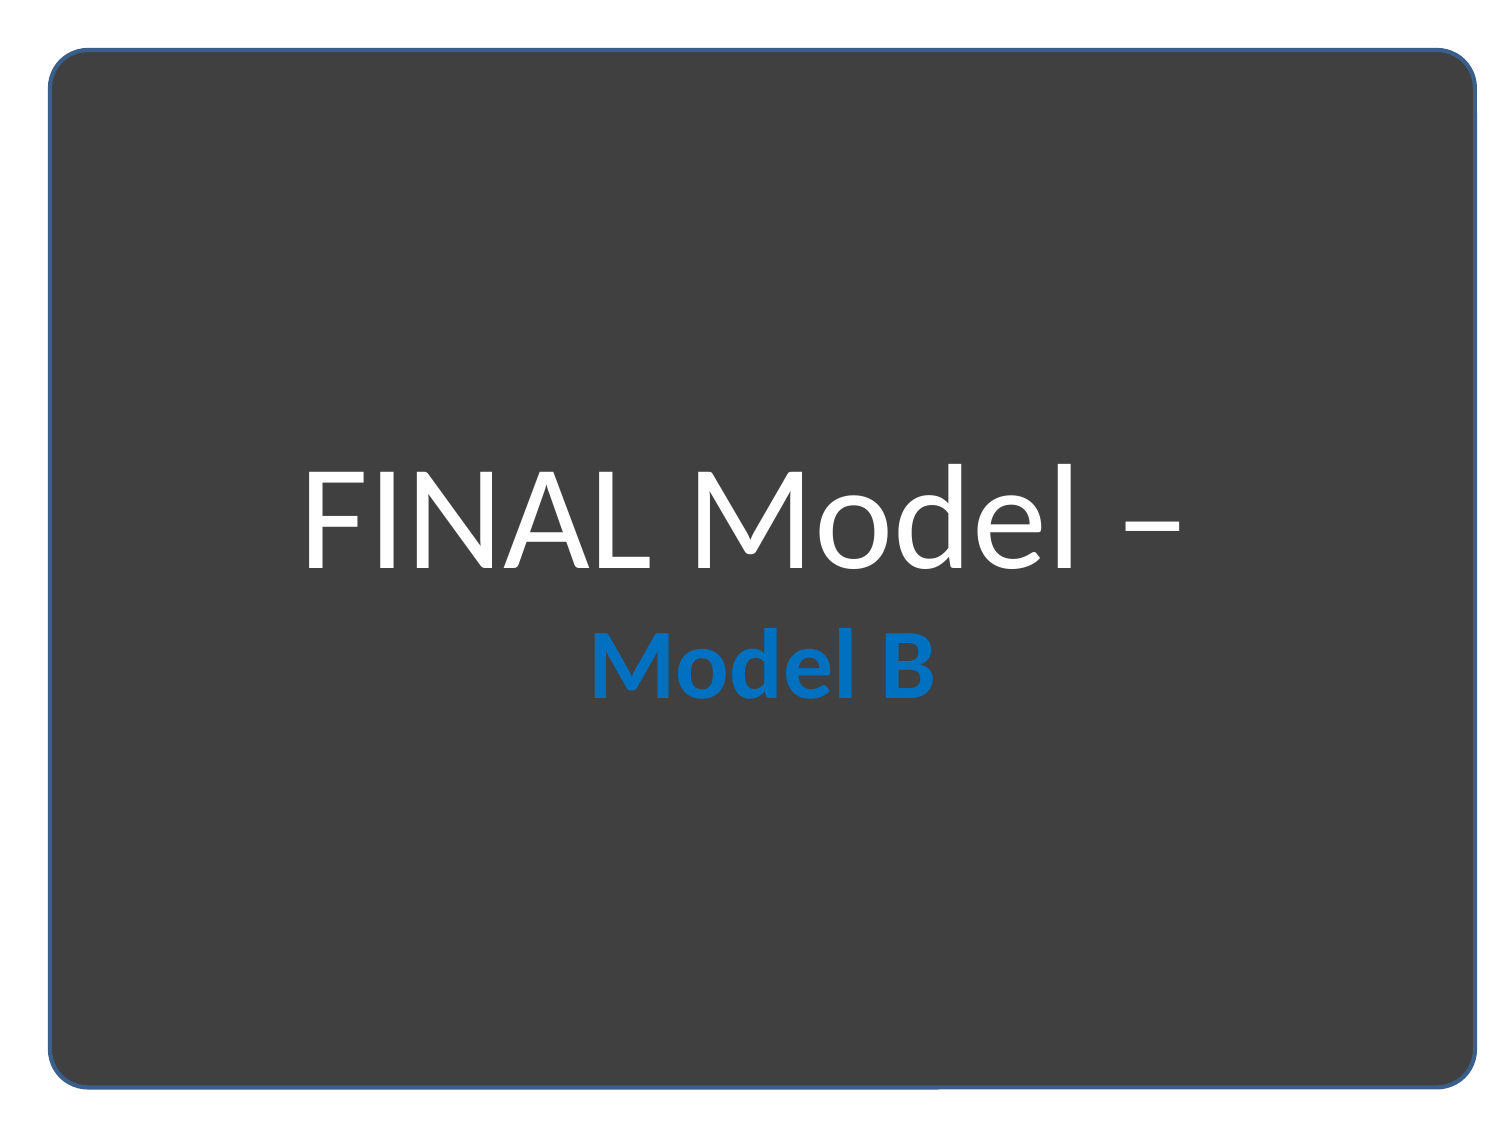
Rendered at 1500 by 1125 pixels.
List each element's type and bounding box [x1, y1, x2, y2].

text_box [47, 47, 1478, 1090]
